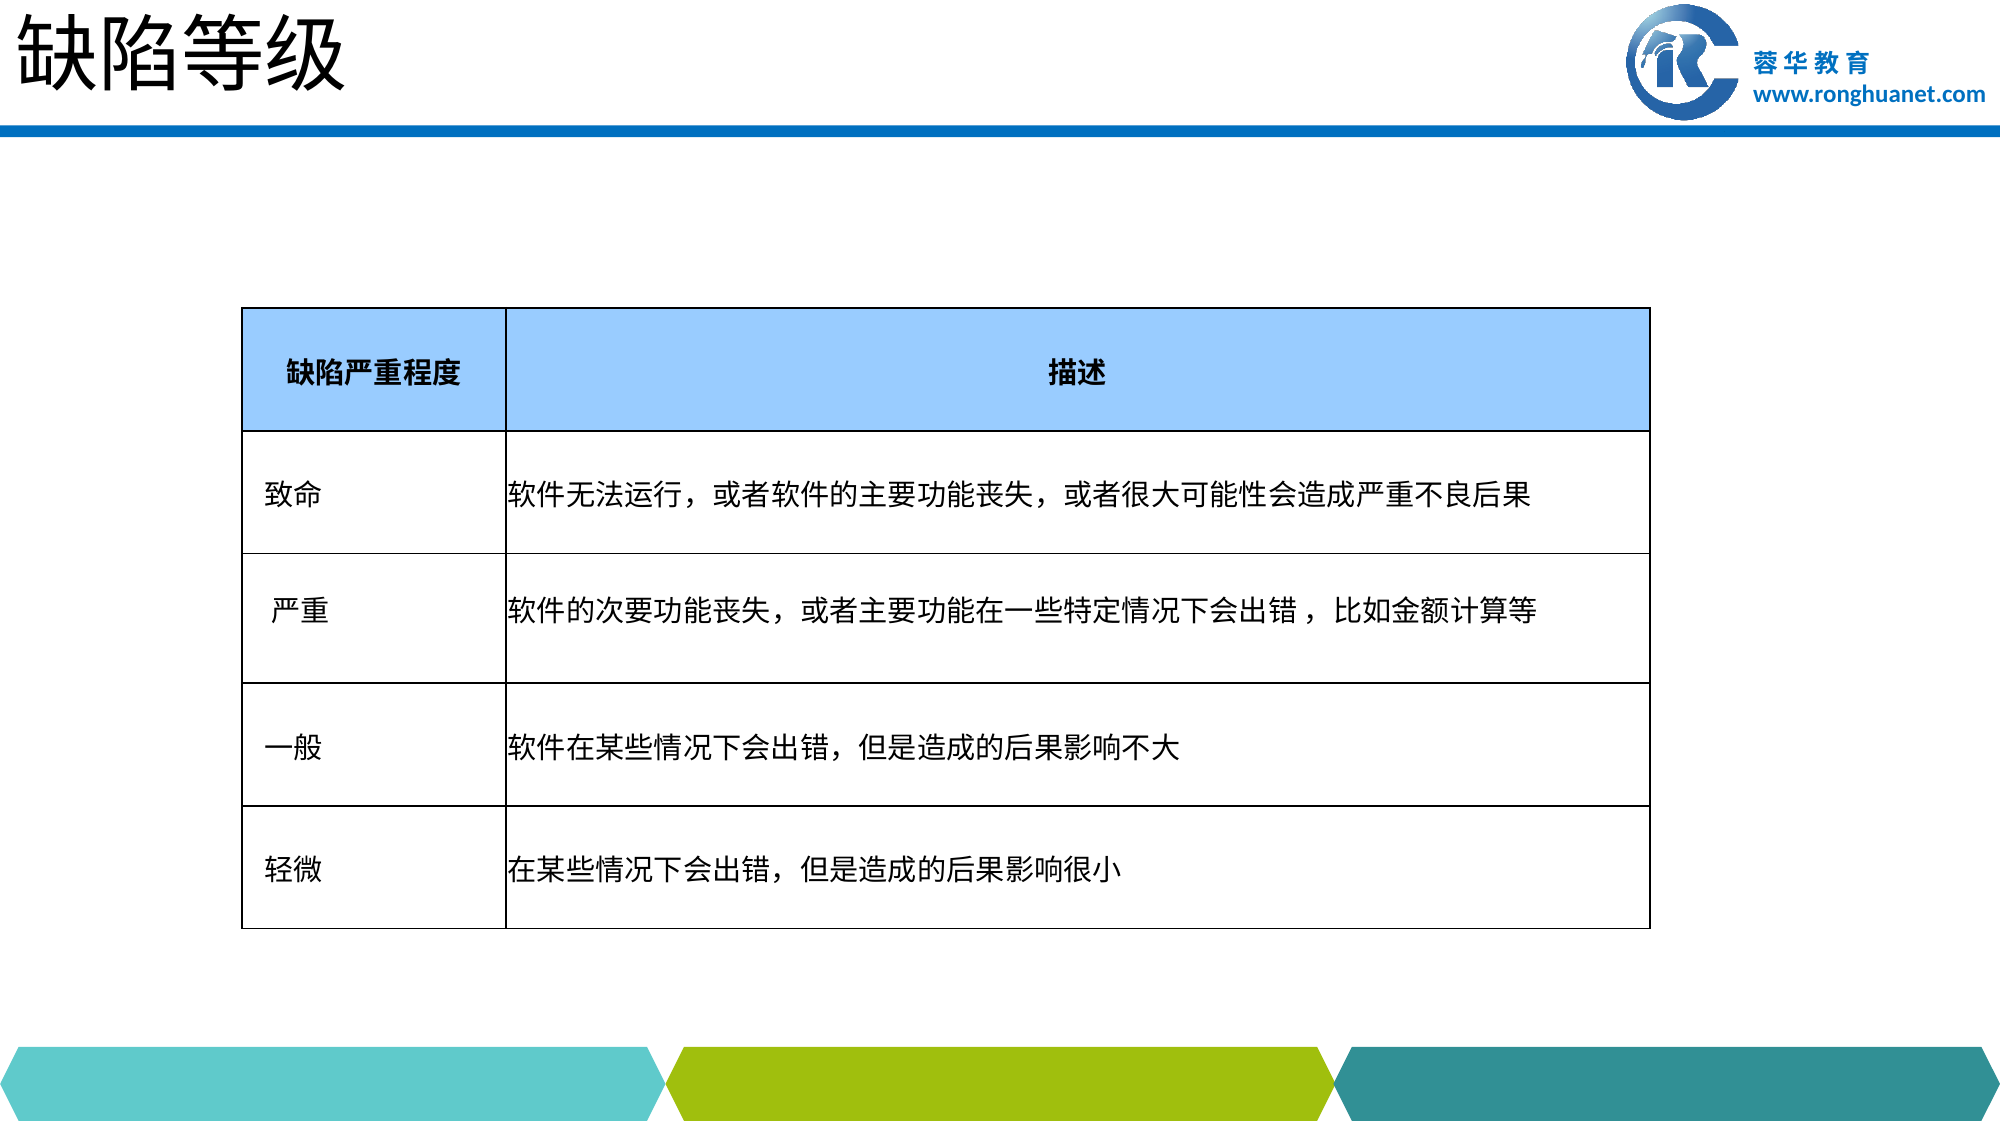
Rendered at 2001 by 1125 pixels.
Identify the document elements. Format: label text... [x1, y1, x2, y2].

table_cell 轻微 [243, 807, 505, 928]
table_cell  软件在某些情况下会出错，但是造成的后果影响不大 [507, 684, 1649, 805]
title 缺陷等级 [0, 0, 1500, 105]
table_cell 在某些情况下会出错，但是造成的后果影响很小 [507, 807, 1649, 928]
table_header 描述 [507, 309, 1649, 430]
table_cell 严重 [243, 554, 505, 682]
table_header 缺陷严重程度 [243, 309, 505, 430]
picture [1626, 4, 1739, 132]
table_cell  软件的次要功能丧失，或者主要功能在一些特定情况下会出错 ，比如金额计算等 [507, 554, 1649, 682]
table_cell 一般 [243, 684, 505, 805]
table_cell 致命 [243, 432, 505, 553]
table_cell 软件无法运行，或者软件的主要功能丧失，或者很大可能性会造成严重不良后果 [507, 432, 1649, 553]
